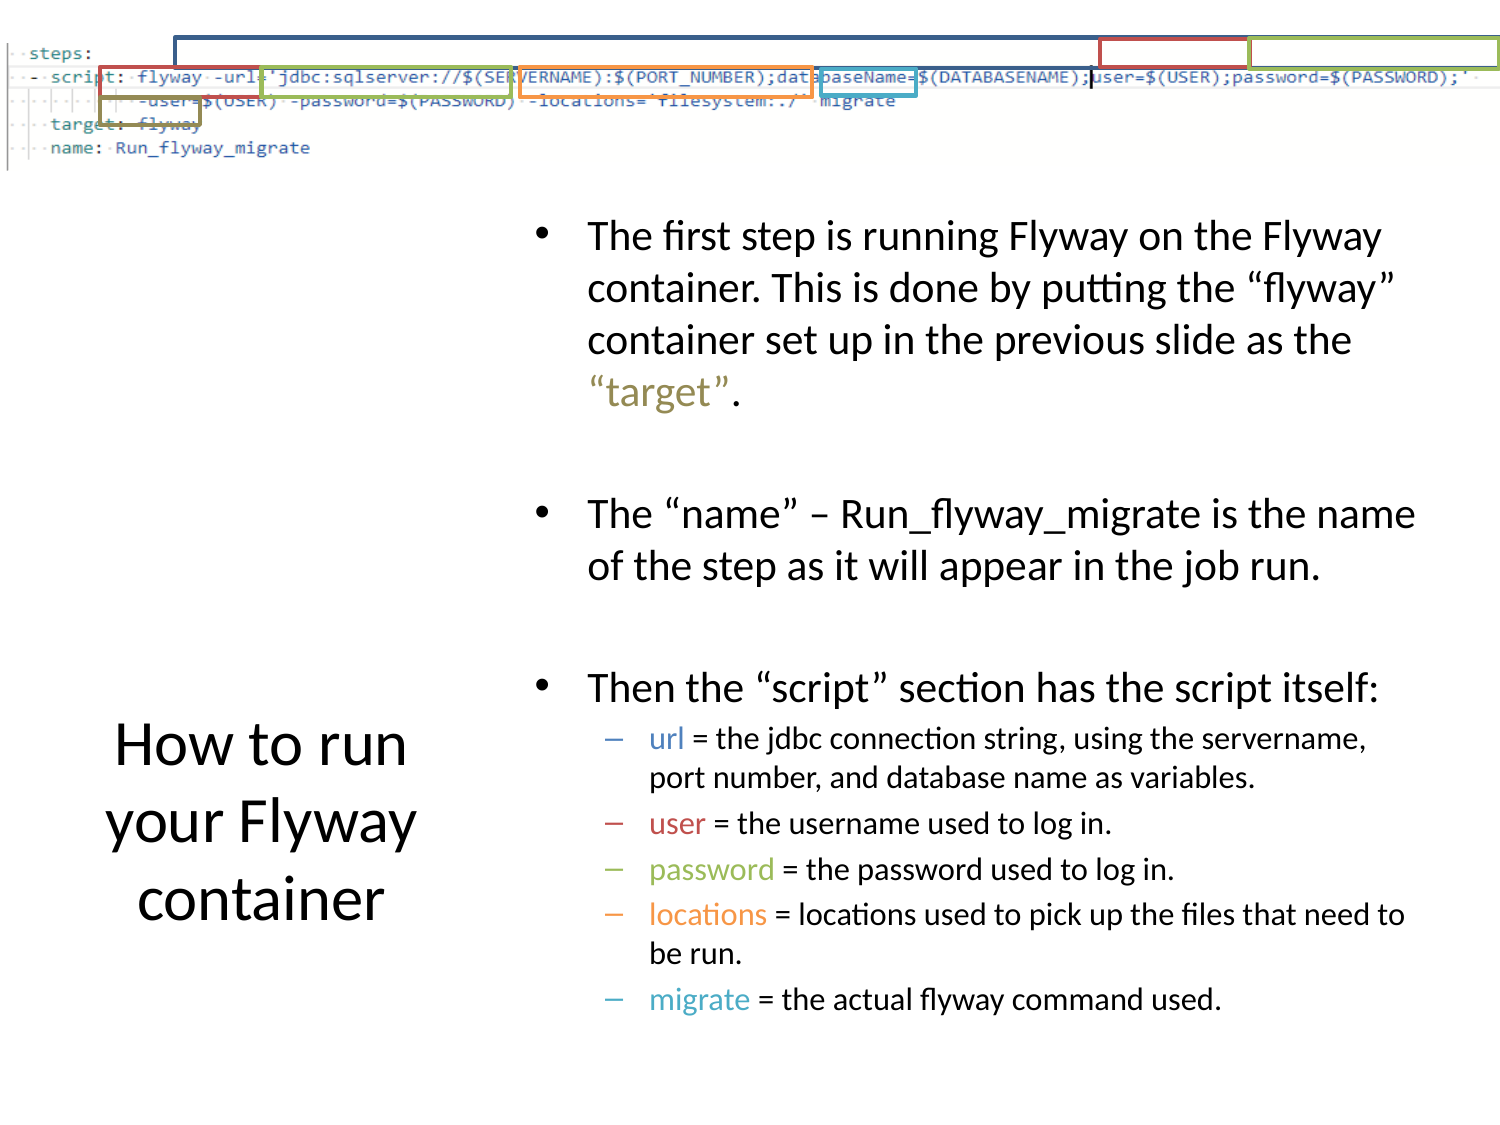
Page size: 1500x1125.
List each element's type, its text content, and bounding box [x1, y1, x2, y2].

title How to run your Flyway container [59, 615, 464, 1018]
picture [0, 42, 1500, 172]
text_box [1098, 37, 1247, 41]
text_box [173, 35, 1500, 41]
list The first step is running Flyway on the Flyway container. This is done by putting the “flyway” container set up in the previous slide as the “target”. The “name” – Run_flyway_migrate is the name of the step as it will appear in the job run. Then the “script” section has the script itself: url = the jdbc connection string, using the servername, port number, and database name as variables. user = the username used to log in. password = the password used to log in. locations = locations used to pick up the files that need to be run. migrate = the actual flyway command used. [519, 199, 1441, 1063]
text_box [1247, 36, 1500, 42]
